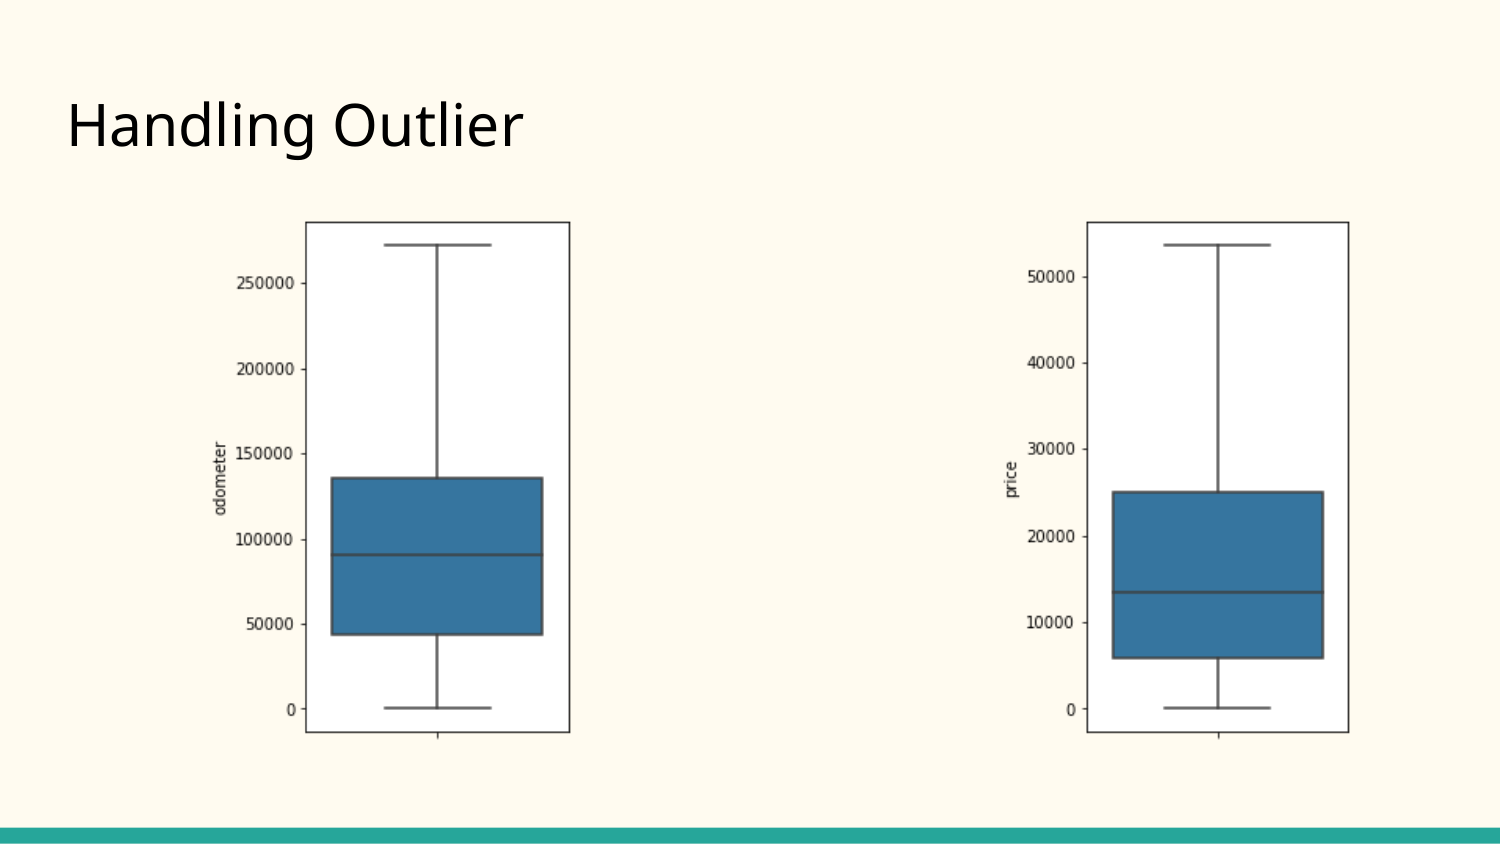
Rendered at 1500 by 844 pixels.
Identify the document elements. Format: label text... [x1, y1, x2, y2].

picture [992, 210, 1359, 749]
picture [202, 210, 580, 749]
title Handling Outlier [51, 72, 1449, 174]
